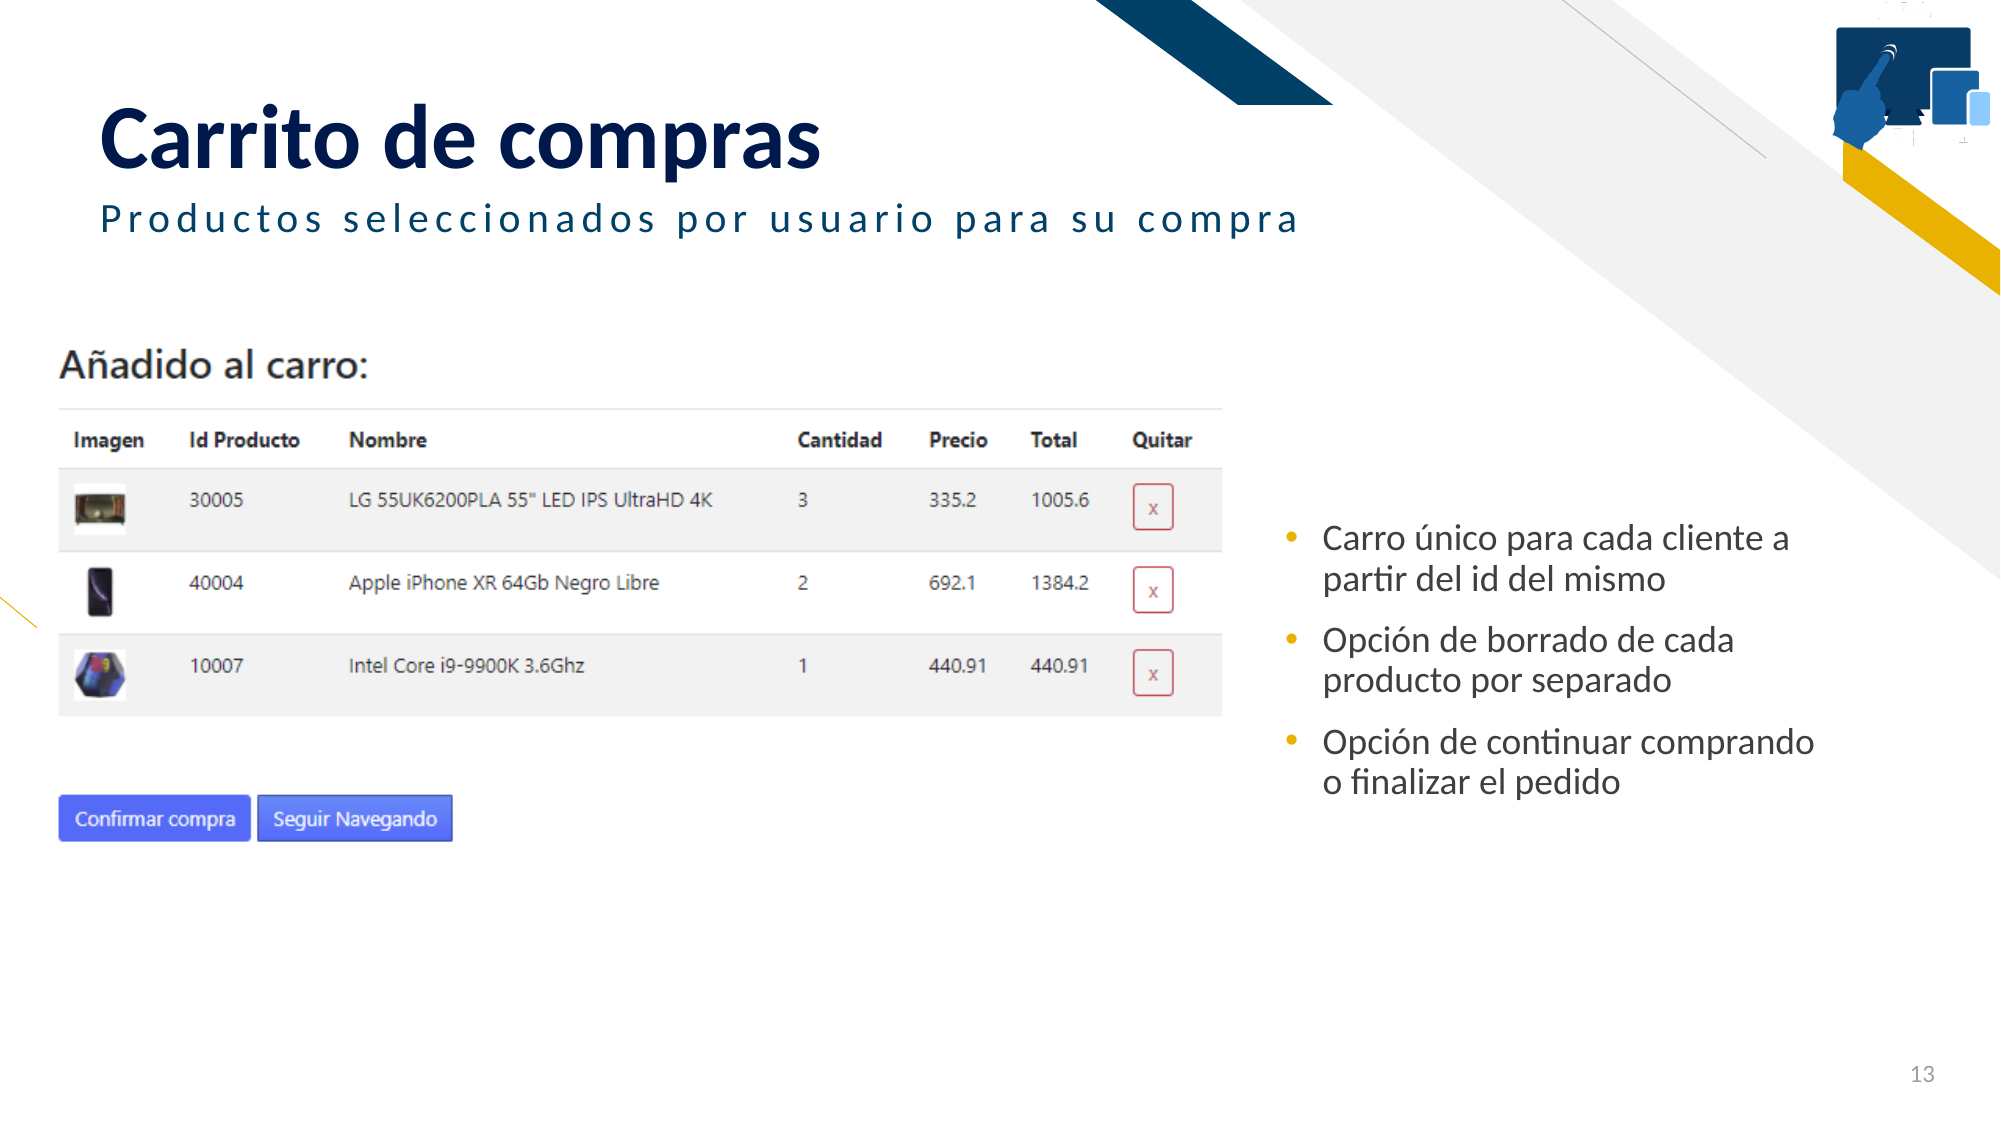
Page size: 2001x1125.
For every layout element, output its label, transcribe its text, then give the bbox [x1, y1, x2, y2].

picture [37, 324, 1260, 903]
picture [1810, 0, 1999, 164]
title Carrito de compras [85, 0, 1453, 189]
list Carro único para cada cliente a partir del id del mismo Opción de borrado de cada producto por separado Opción de continuar comprando o finalizar el pedido [1270, 510, 1852, 854]
slide_number 13 [1828, 1042, 1950, 1103]
list Productos seleccionados por usuario para su compra [85, 188, 1344, 289]
